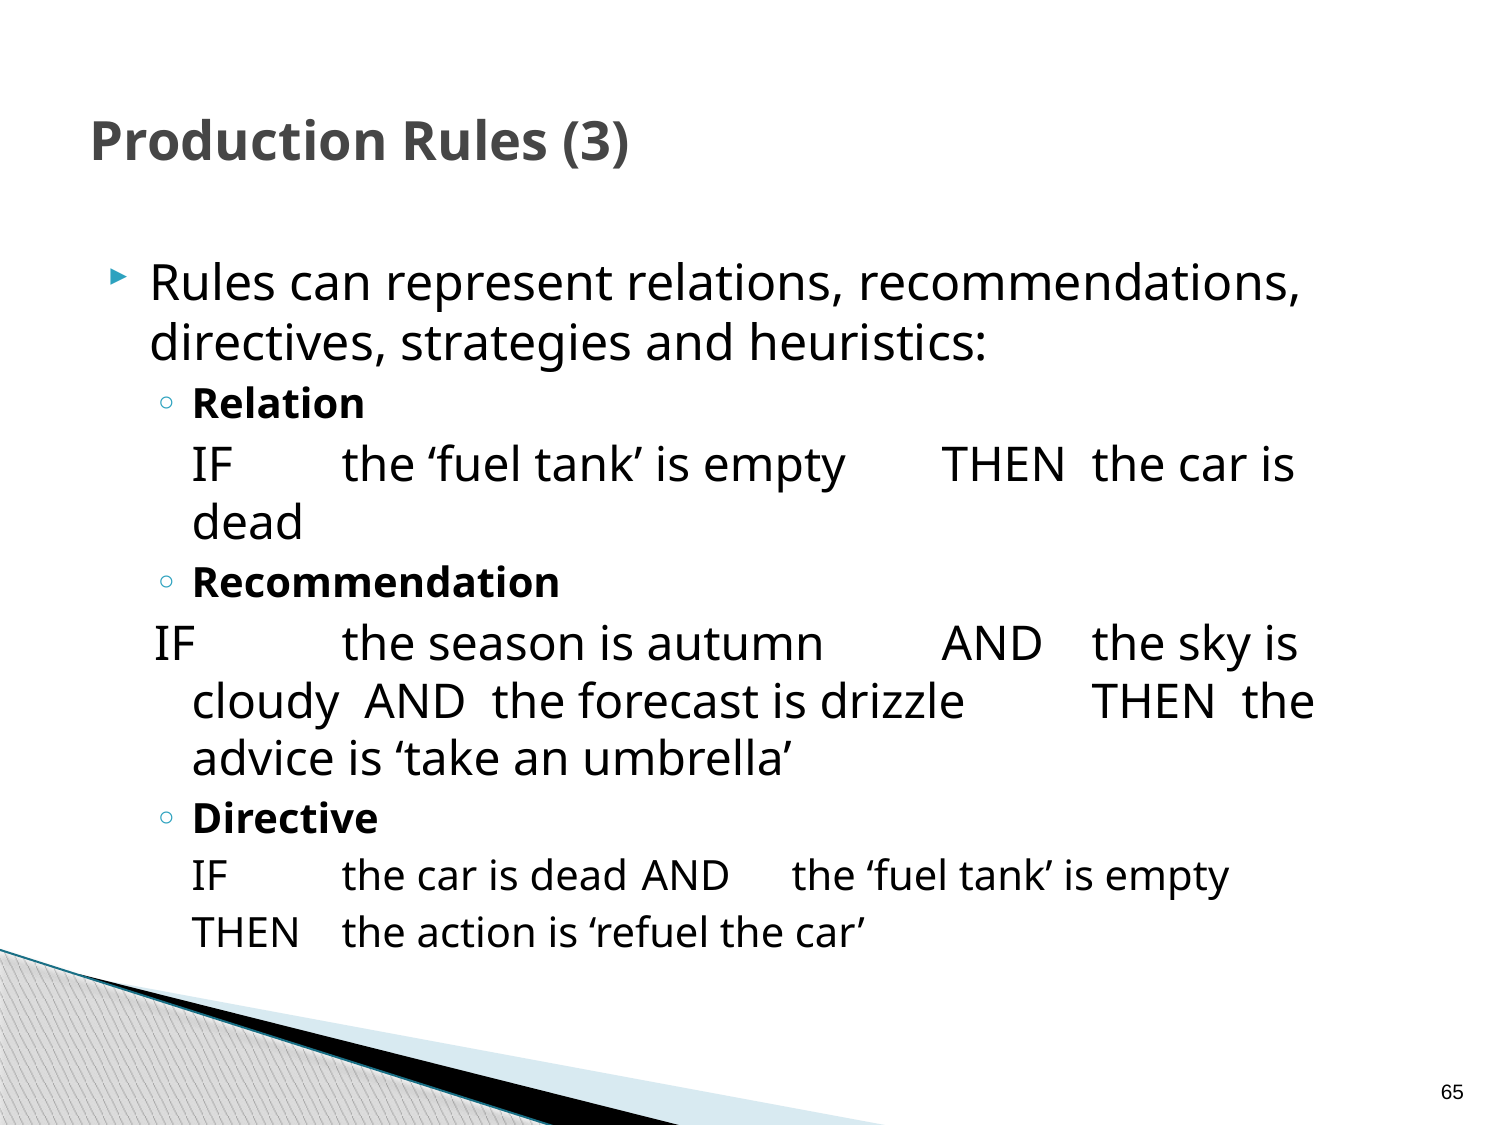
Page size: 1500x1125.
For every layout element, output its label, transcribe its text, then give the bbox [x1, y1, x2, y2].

slide_number 65 [1418, 1051, 1479, 1112]
list Rules can represent relations, recommendations, directives, strategies and heuristics: Relation IF the ‘fuel tank’ is empty THEN the car is dead Recommendation IF the season is autumn AND the sky is cloudy AND the forecast is drizzle THEN the advice is ‘take an umbrella’ Directive IF the car is dead AND the ‘fuel tank’ is empty THEN the action is ‘refuel the car’ [75, 243, 1425, 986]
title Production Rules (3) [75, 45, 1425, 233]
